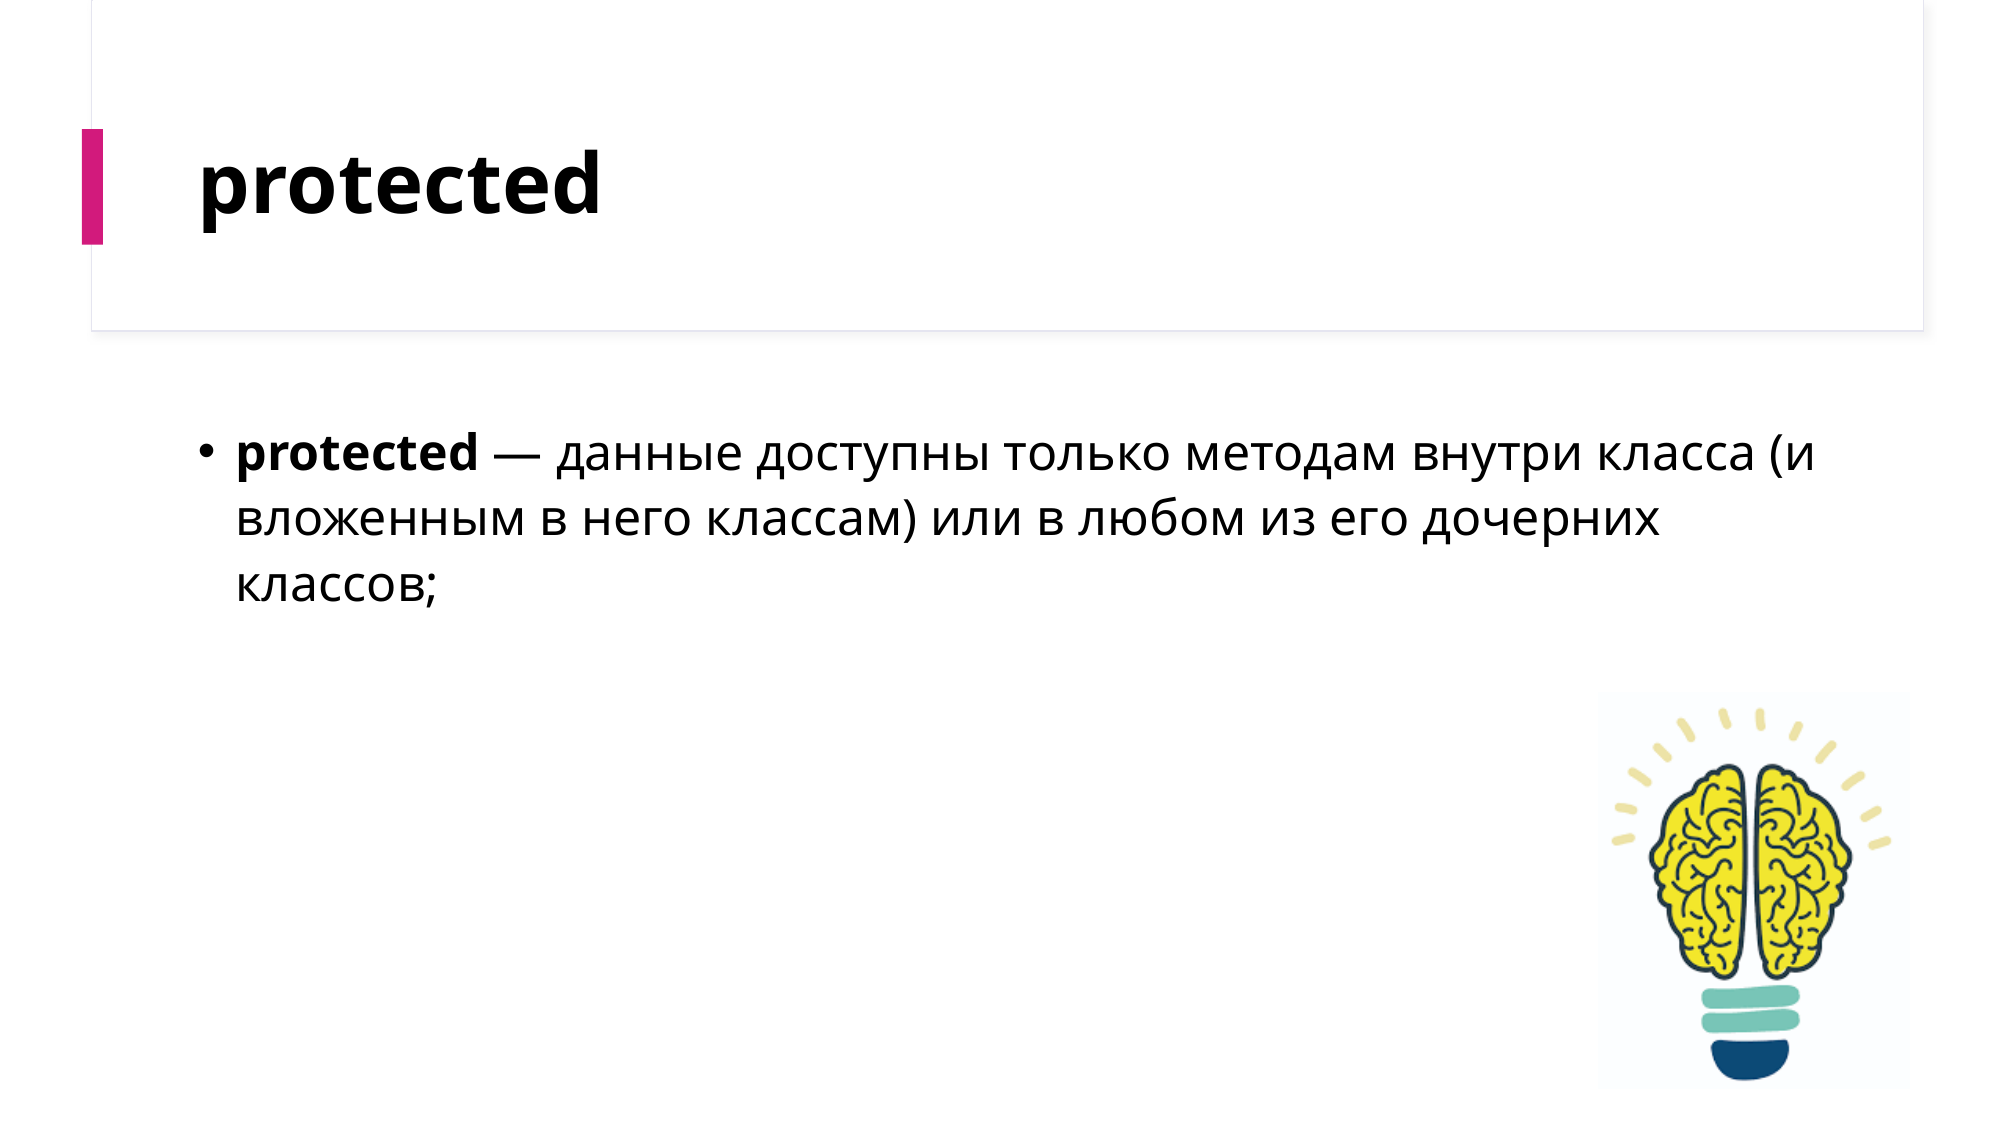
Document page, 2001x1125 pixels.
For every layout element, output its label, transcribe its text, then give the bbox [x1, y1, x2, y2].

list protected — данные доступны только методам внутри класса (и вложенным в него классам) или в любом из его дочерних классов; [183, 406, 1851, 1013]
title protected [183, 90, 1851, 284]
picture [1598, 692, 1910, 1089]
